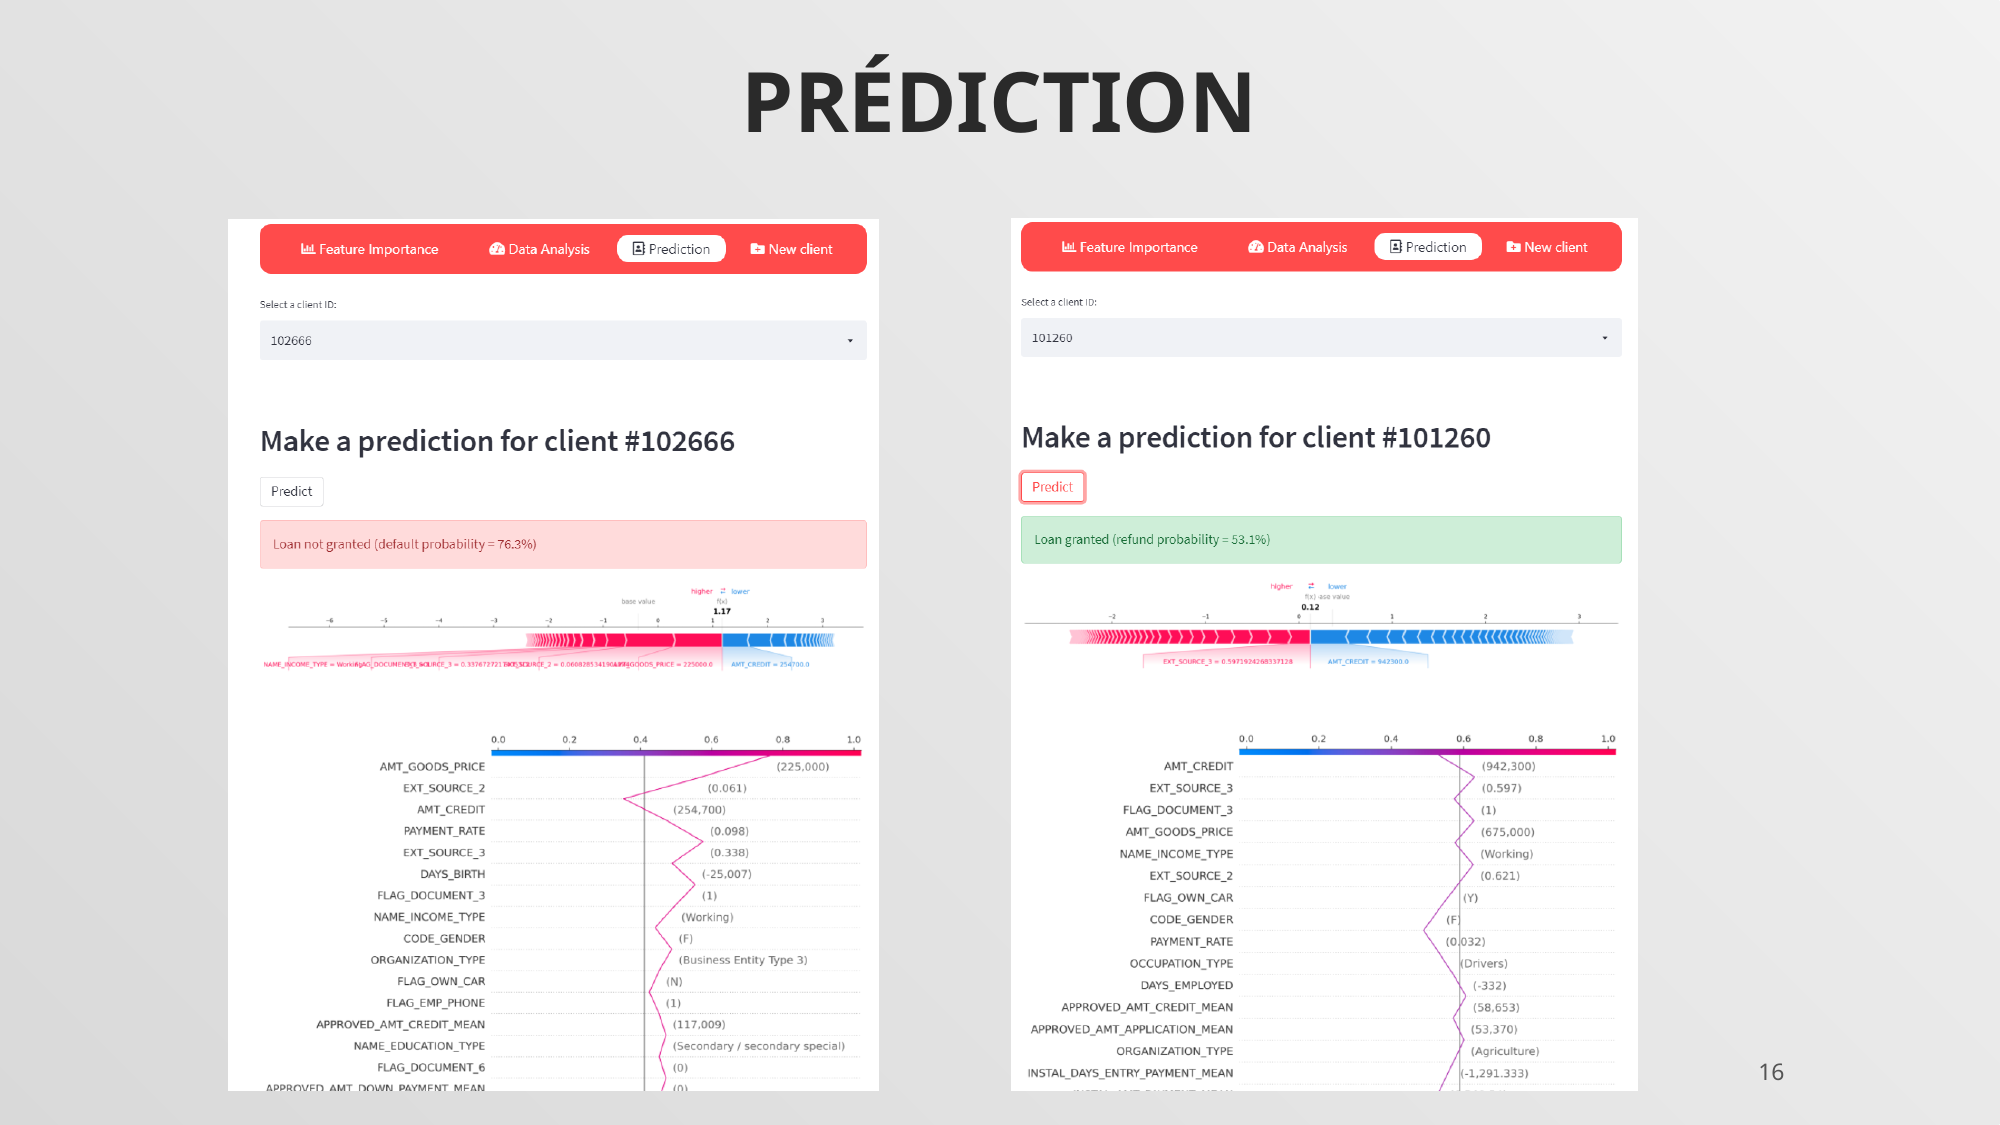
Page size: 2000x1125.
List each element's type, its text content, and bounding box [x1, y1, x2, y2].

title Prédiction [199, 37, 1800, 159]
picture [228, 219, 879, 1091]
slide_number 16 [1638, 1057, 1800, 1088]
picture [1011, 218, 1638, 1091]
